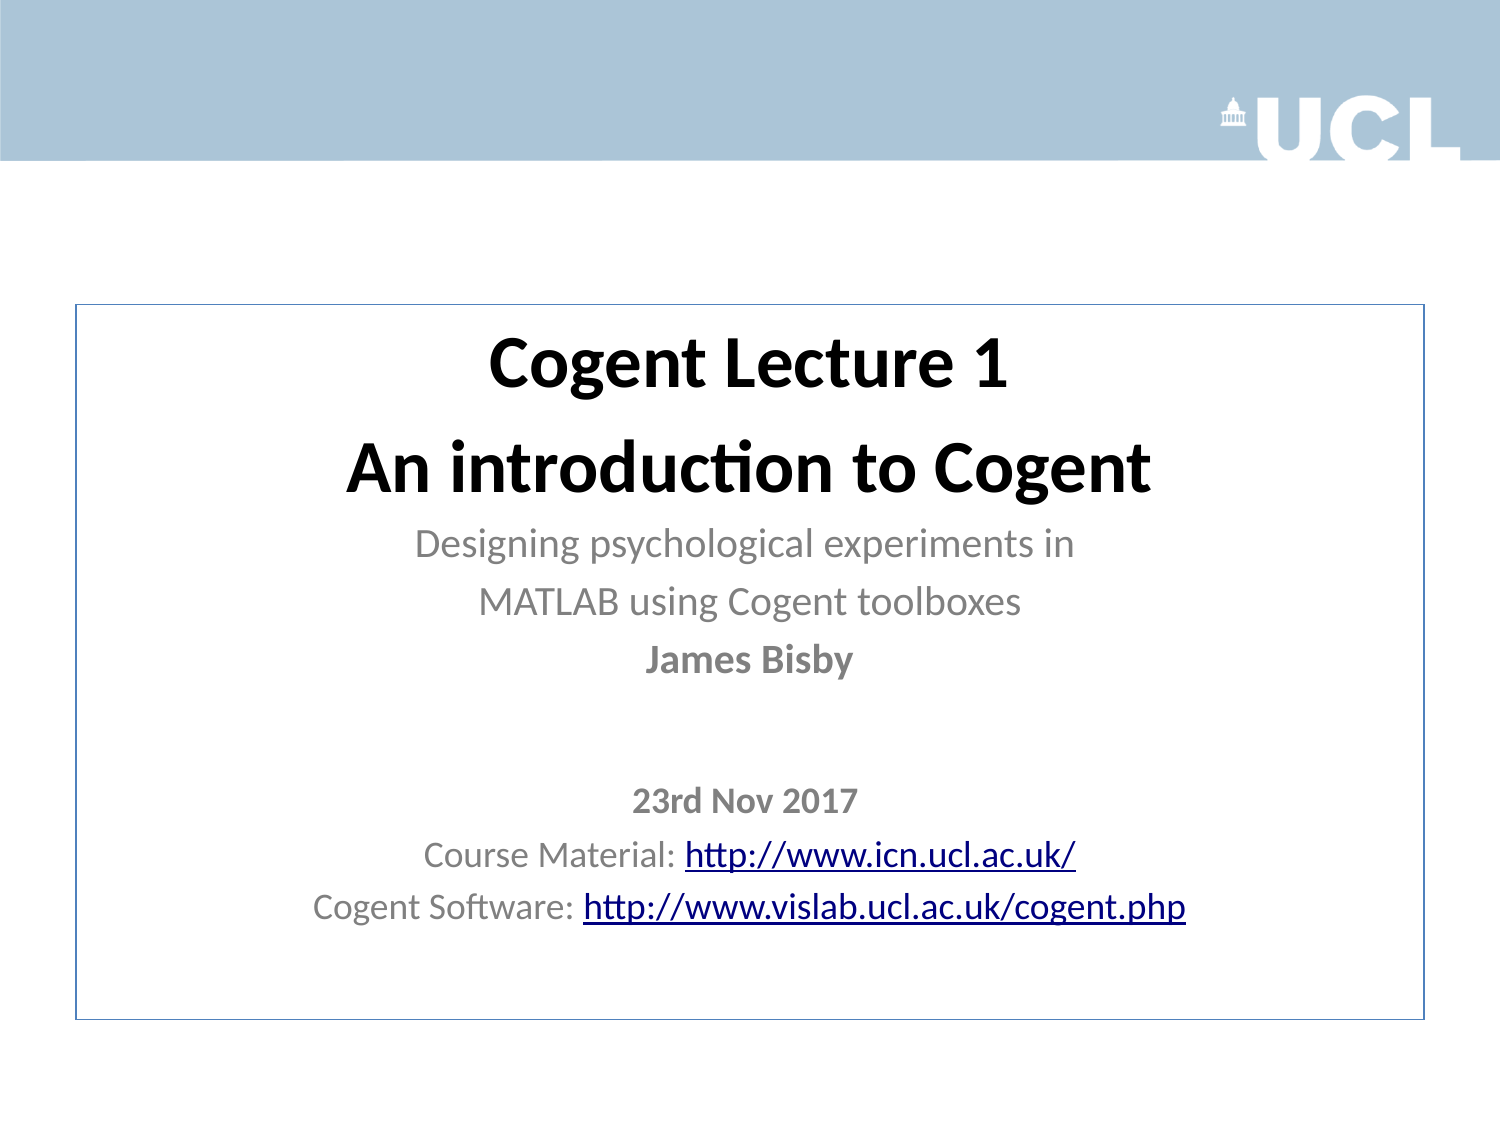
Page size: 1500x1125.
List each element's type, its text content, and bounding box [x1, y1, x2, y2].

text_box Cogent Lecture 1 An introduction to Cogent Designing psychological experiments in MATLAB using Cogent toolboxes James Bisby 23rd Nov 2017 Course Material: http://www.icn.ucl.ac.uk/ Cogent Software: http://www.vislab.ucl.ac.uk/cogent.php [75, 304, 1424, 1020]
picture [0, 0, 1500, 161]
